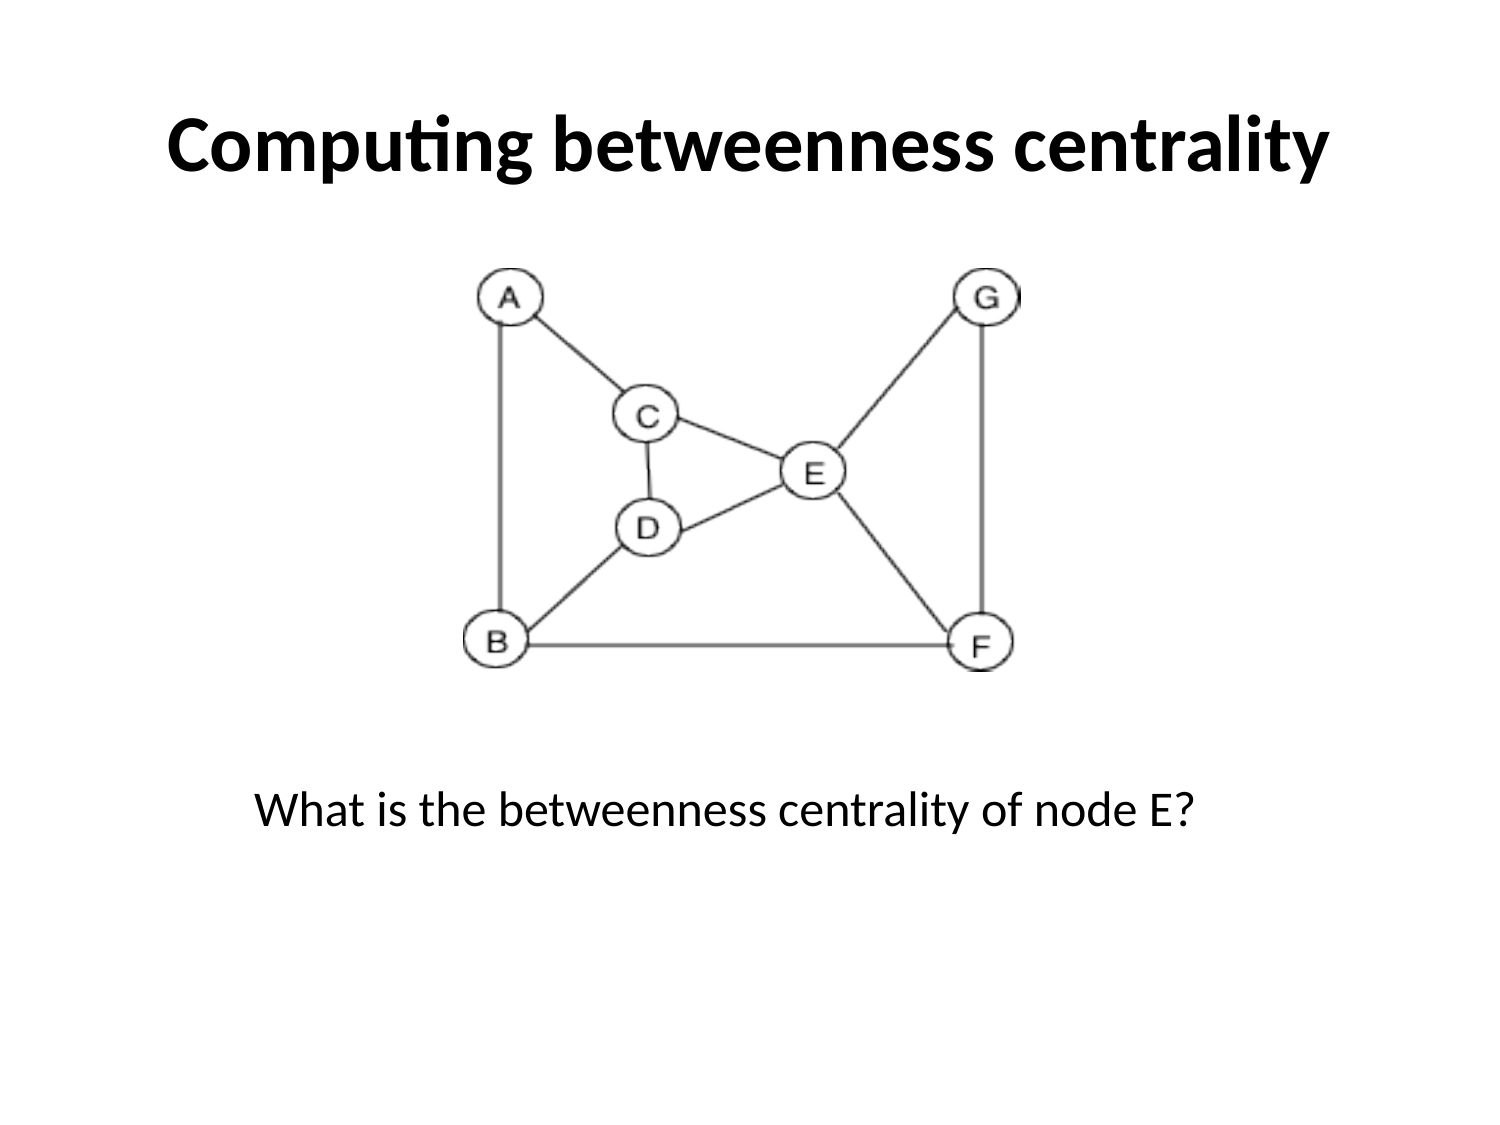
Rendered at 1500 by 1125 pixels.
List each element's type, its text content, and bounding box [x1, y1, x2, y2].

title Computing betweenness centrality [75, 45, 1425, 233]
picture [462, 268, 1022, 672]
text_box What is the betweenness centrality of node E? [239, 769, 1223, 845]
